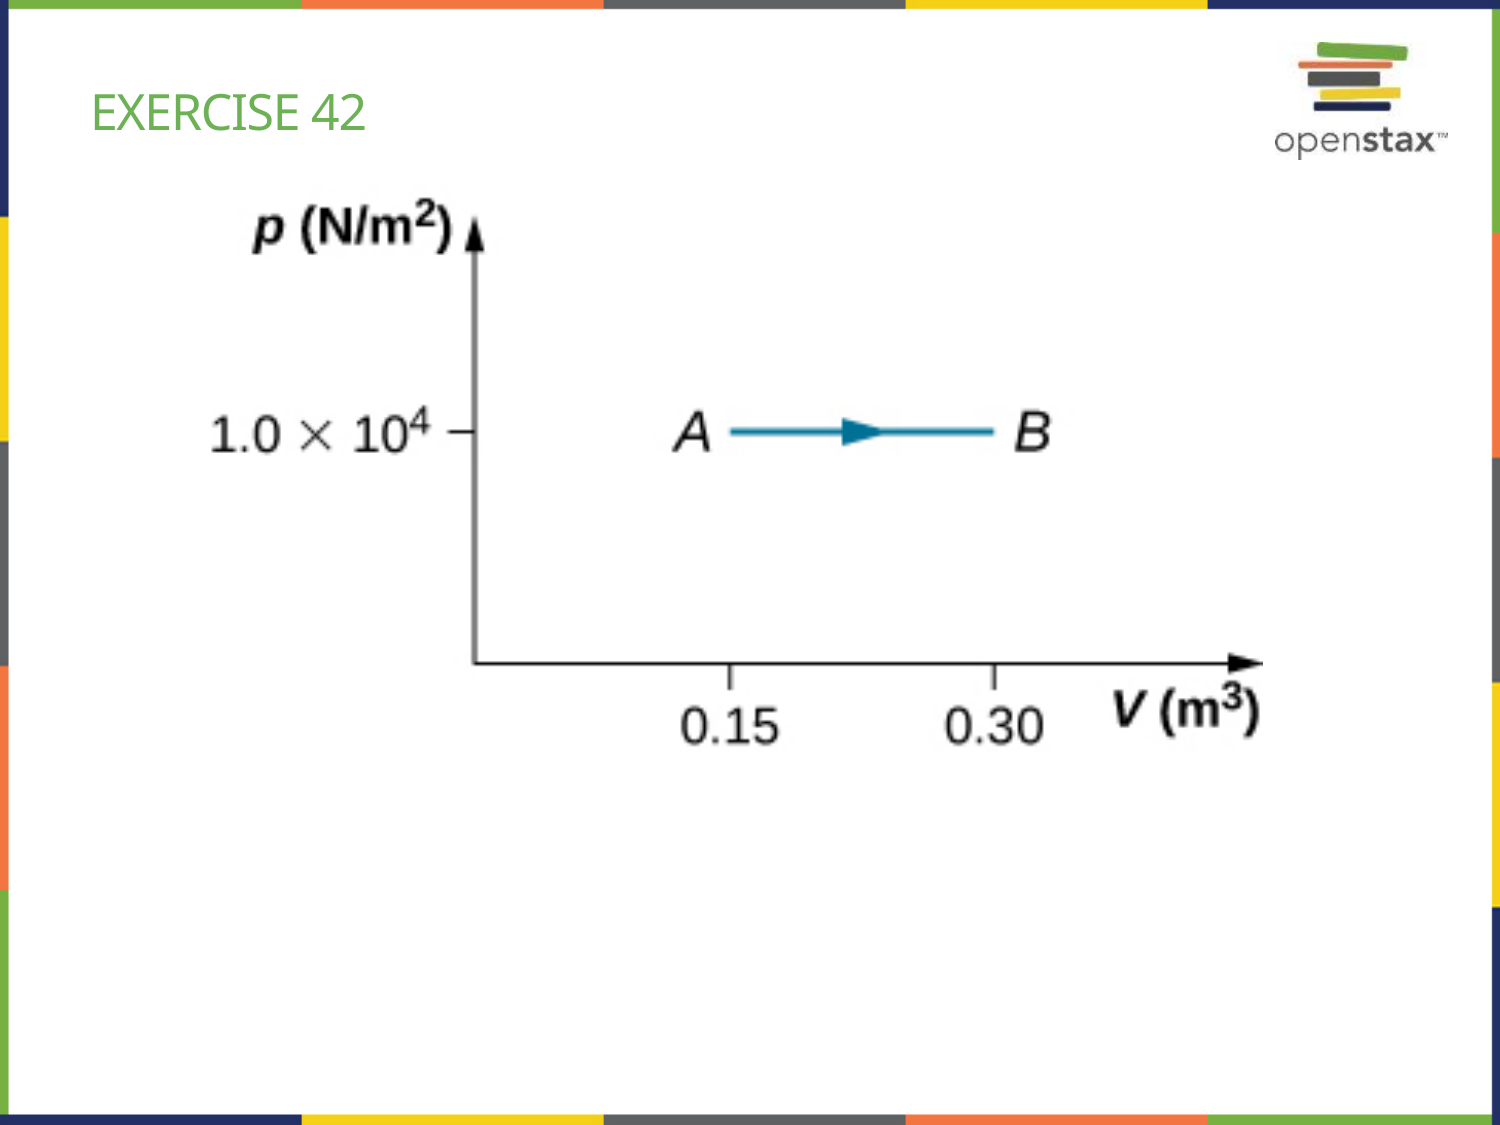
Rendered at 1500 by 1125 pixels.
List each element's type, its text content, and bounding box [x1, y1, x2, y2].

title Exercise 42 [75, 39, 1275, 148]
picture [0, 0, 1500, 1125]
